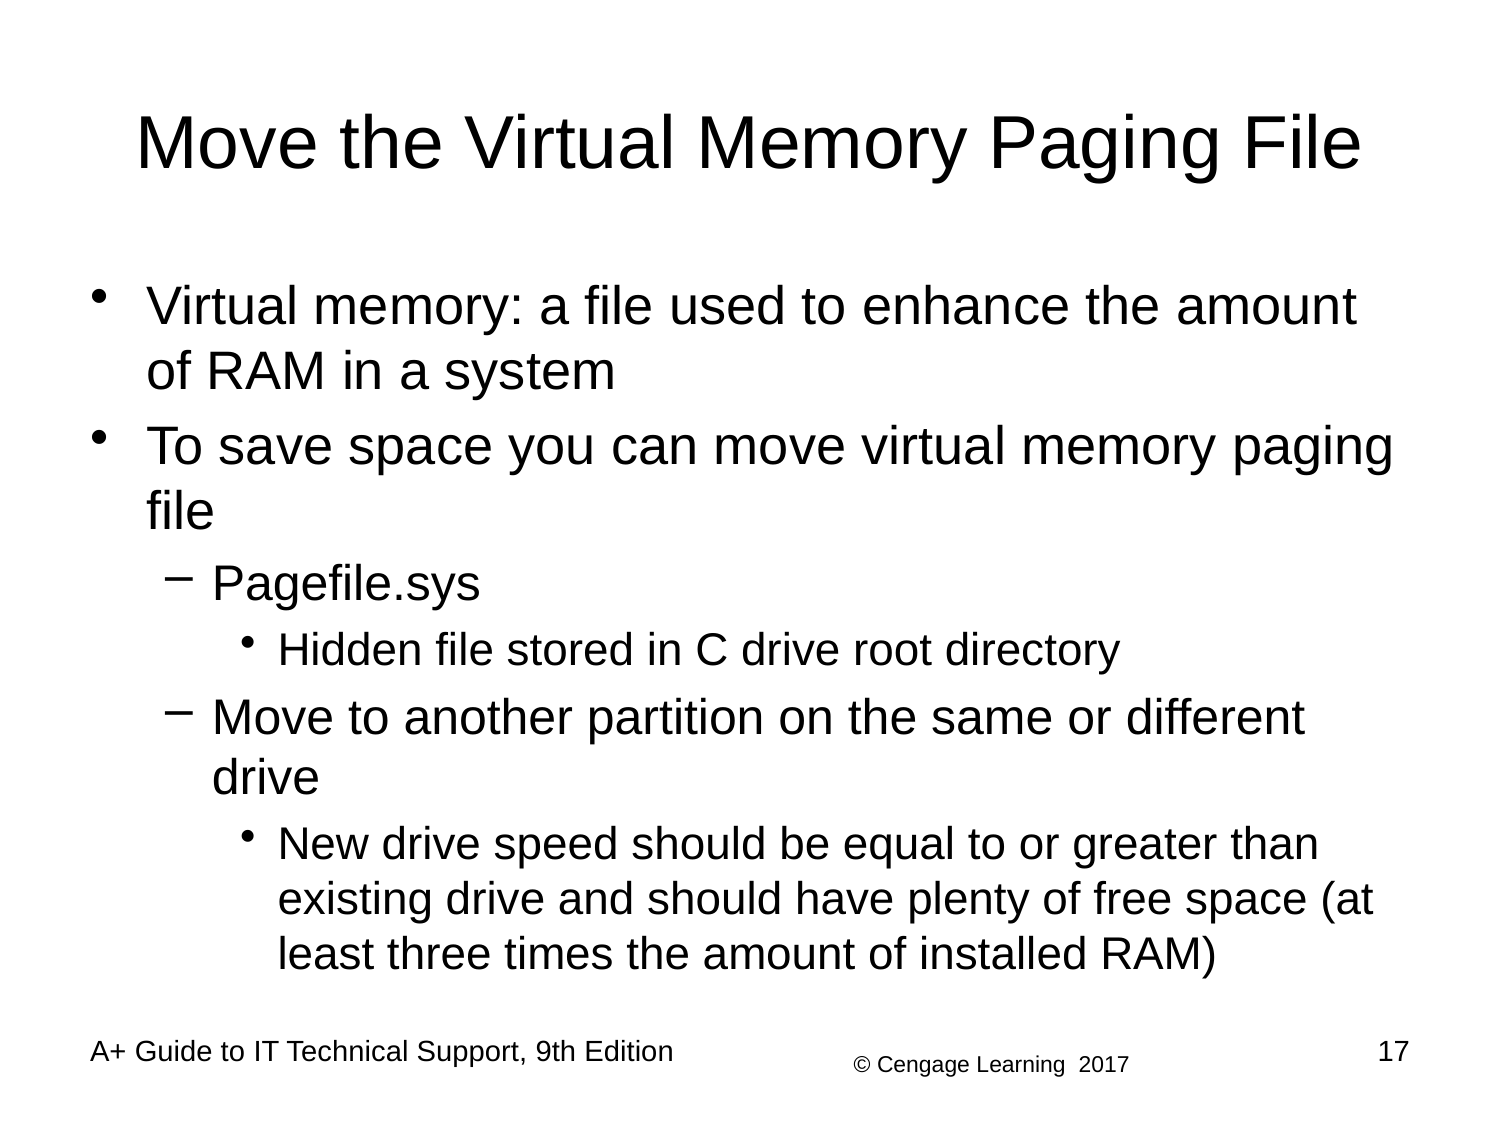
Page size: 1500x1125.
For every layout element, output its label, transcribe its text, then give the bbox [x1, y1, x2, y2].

slide_number 17 [1262, 1024, 1426, 1103]
list Virtual memory: a file used to enhance the amount of RAM in a system To save space you can move virtual memory paging file Pagefile.sys Hidden file stored in C drive root directory Move to another partition on the same or different drive New drive speed should be equal to or greater than existing drive and should have plenty of free space (at least three times the amount of installed RAM) [75, 262, 1425, 1005]
footer A+ Guide to IT Technical Support, 9th Edition [74, 1024, 751, 1103]
title Move the Virtual Memory Paging File [75, 45, 1425, 233]
